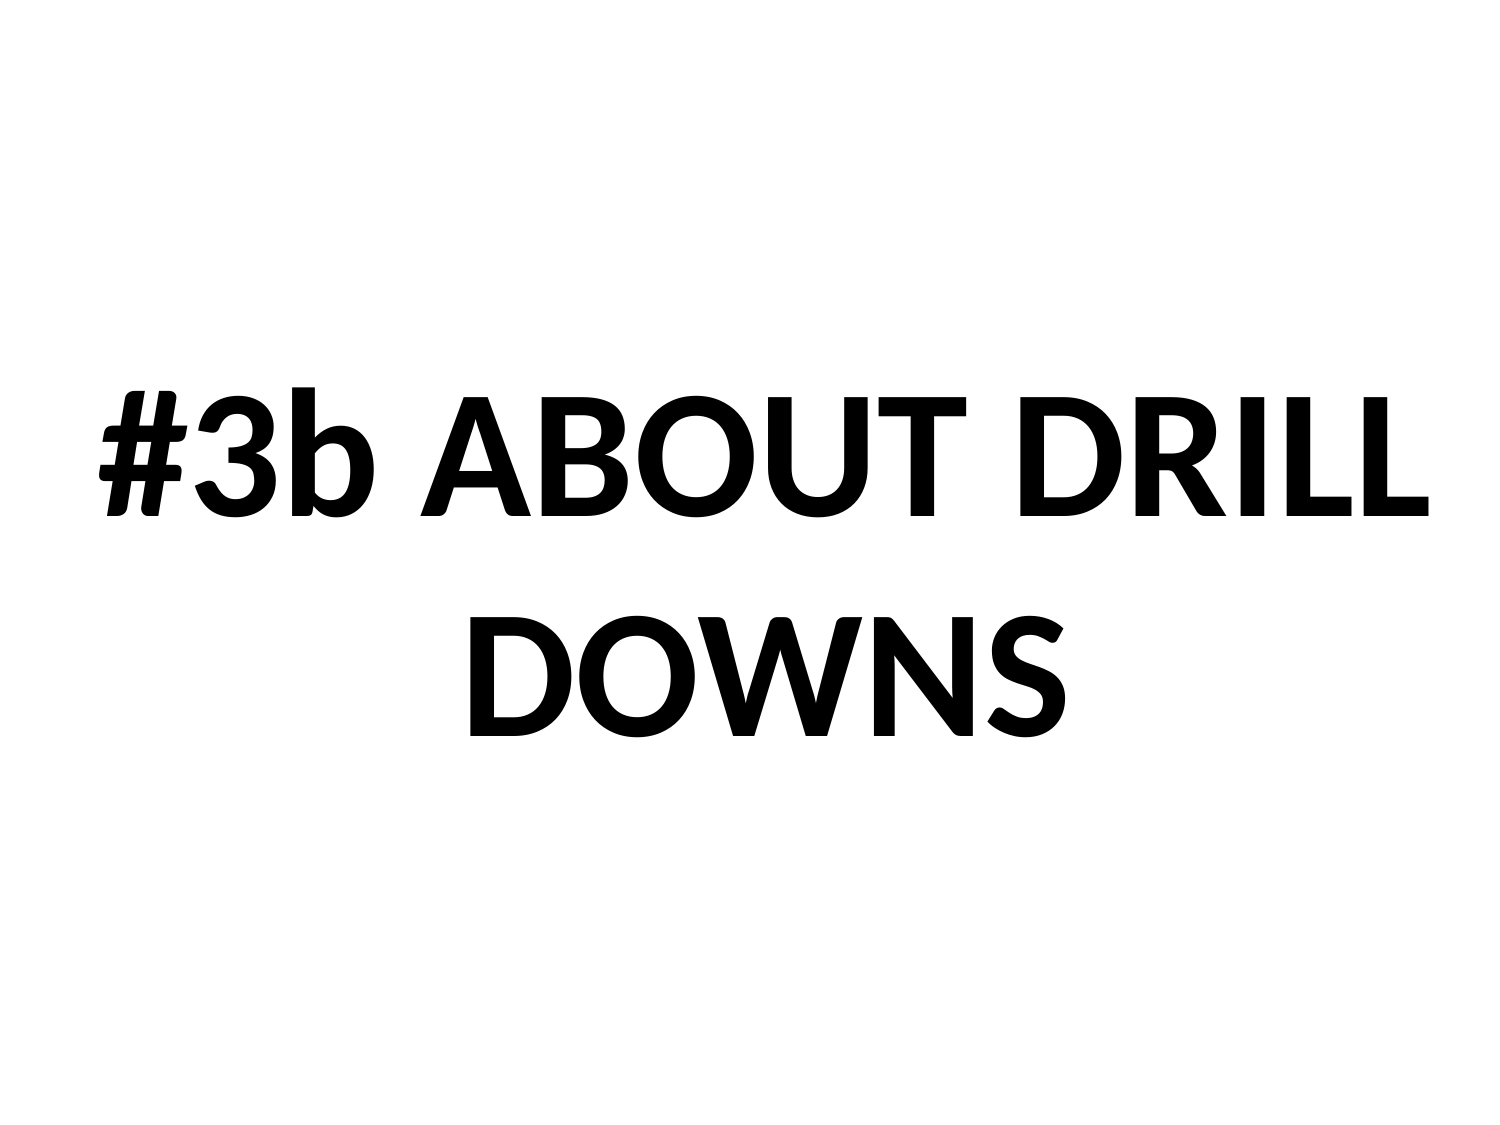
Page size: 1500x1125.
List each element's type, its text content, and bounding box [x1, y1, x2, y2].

text_box #3b ABOUT DRILL DOWNS [80, 326, 1451, 781]
